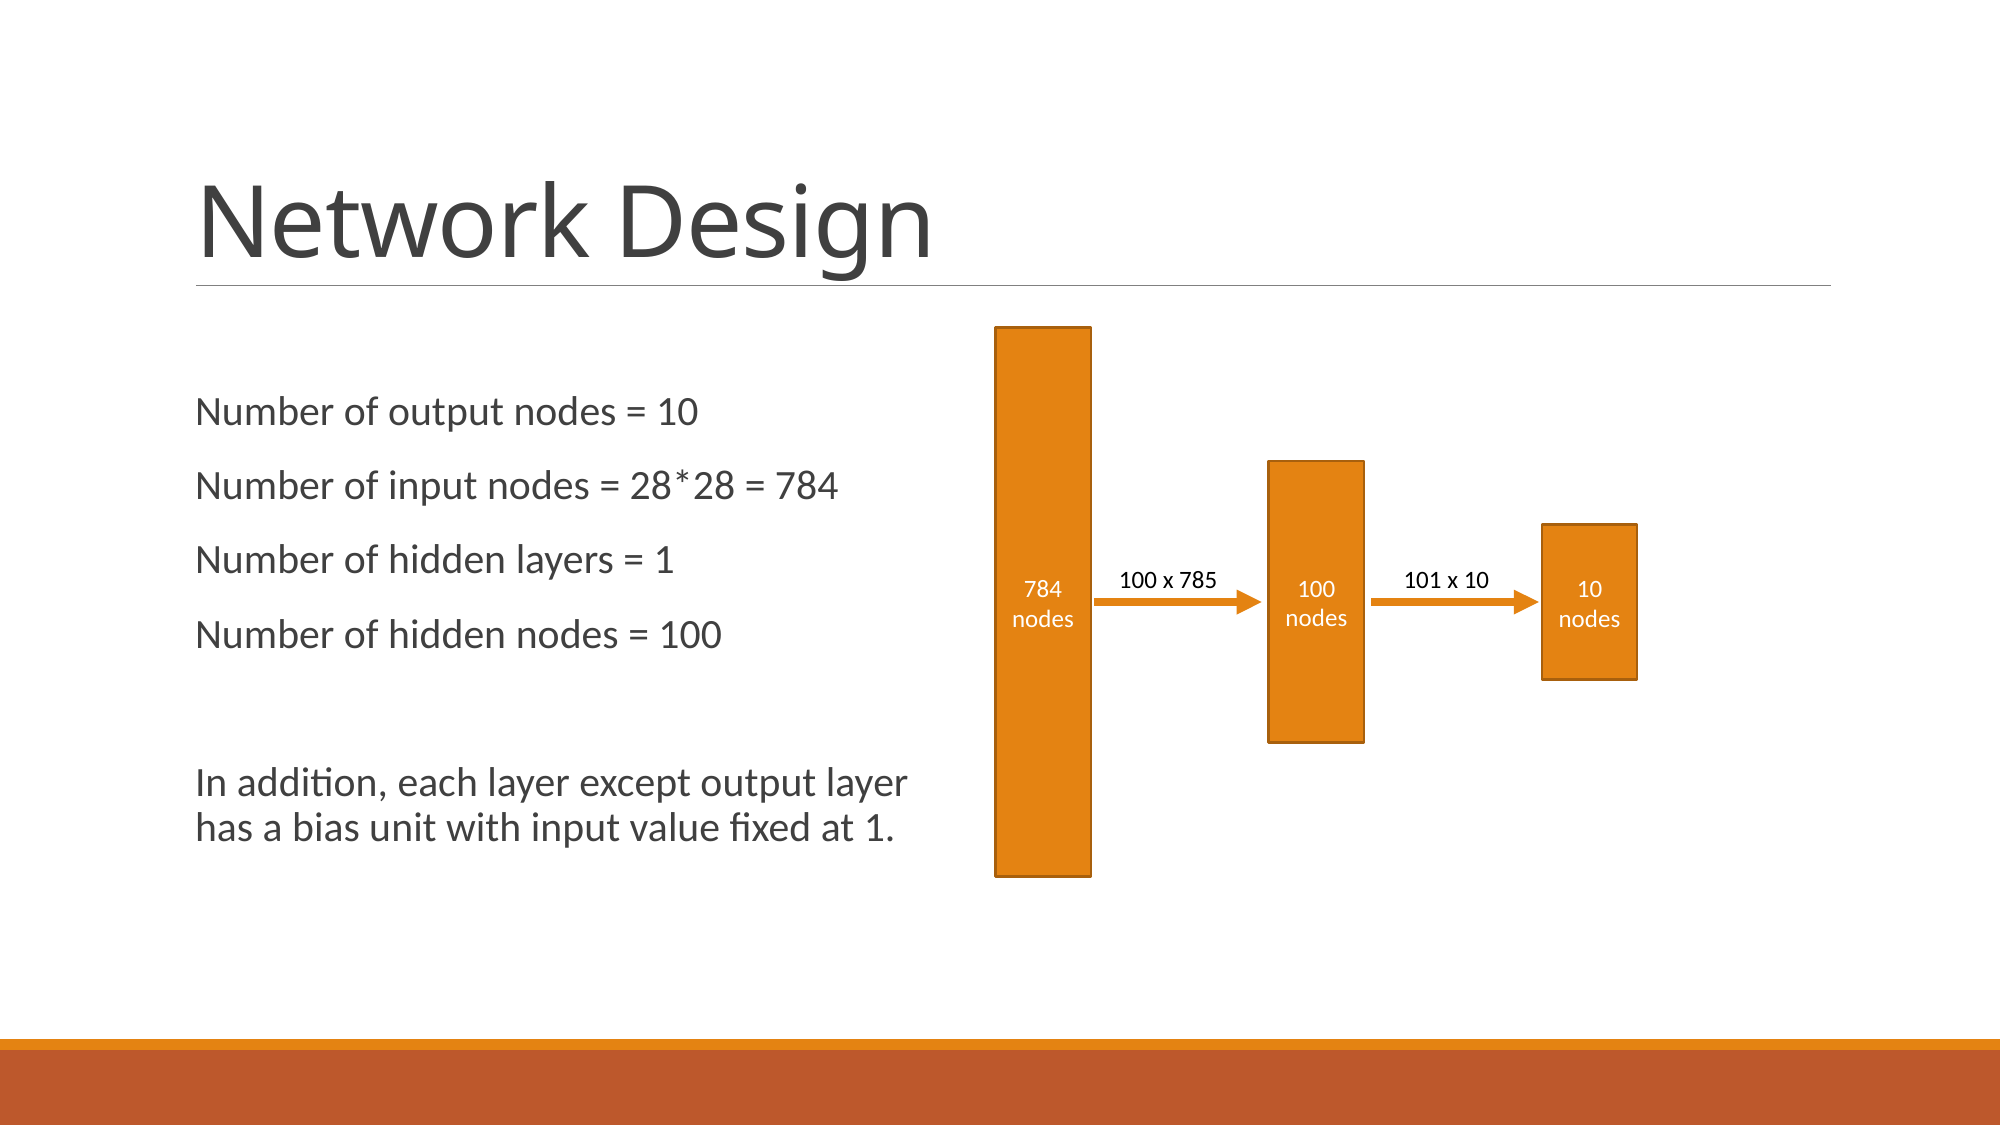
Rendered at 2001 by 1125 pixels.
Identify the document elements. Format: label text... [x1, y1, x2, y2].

text_box 10 nodes [1541, 523, 1638, 681]
text_box 101 x 10 [1388, 556, 1505, 598]
text_box 784 nodes [994, 326, 1092, 878]
text_box 100 x 785 [1104, 556, 1233, 598]
title Network Design [180, 47, 1830, 285]
list Number of output nodes = 10 Number of input nodes = 28*28 = 784 Number of hidden layers = 1 Number of hidden nodes = 100 In addition, each layer except output layer has a bias unit with input value fixed at 1. [180, 302, 968, 963]
text_box 100 nodes [1267, 460, 1365, 744]
